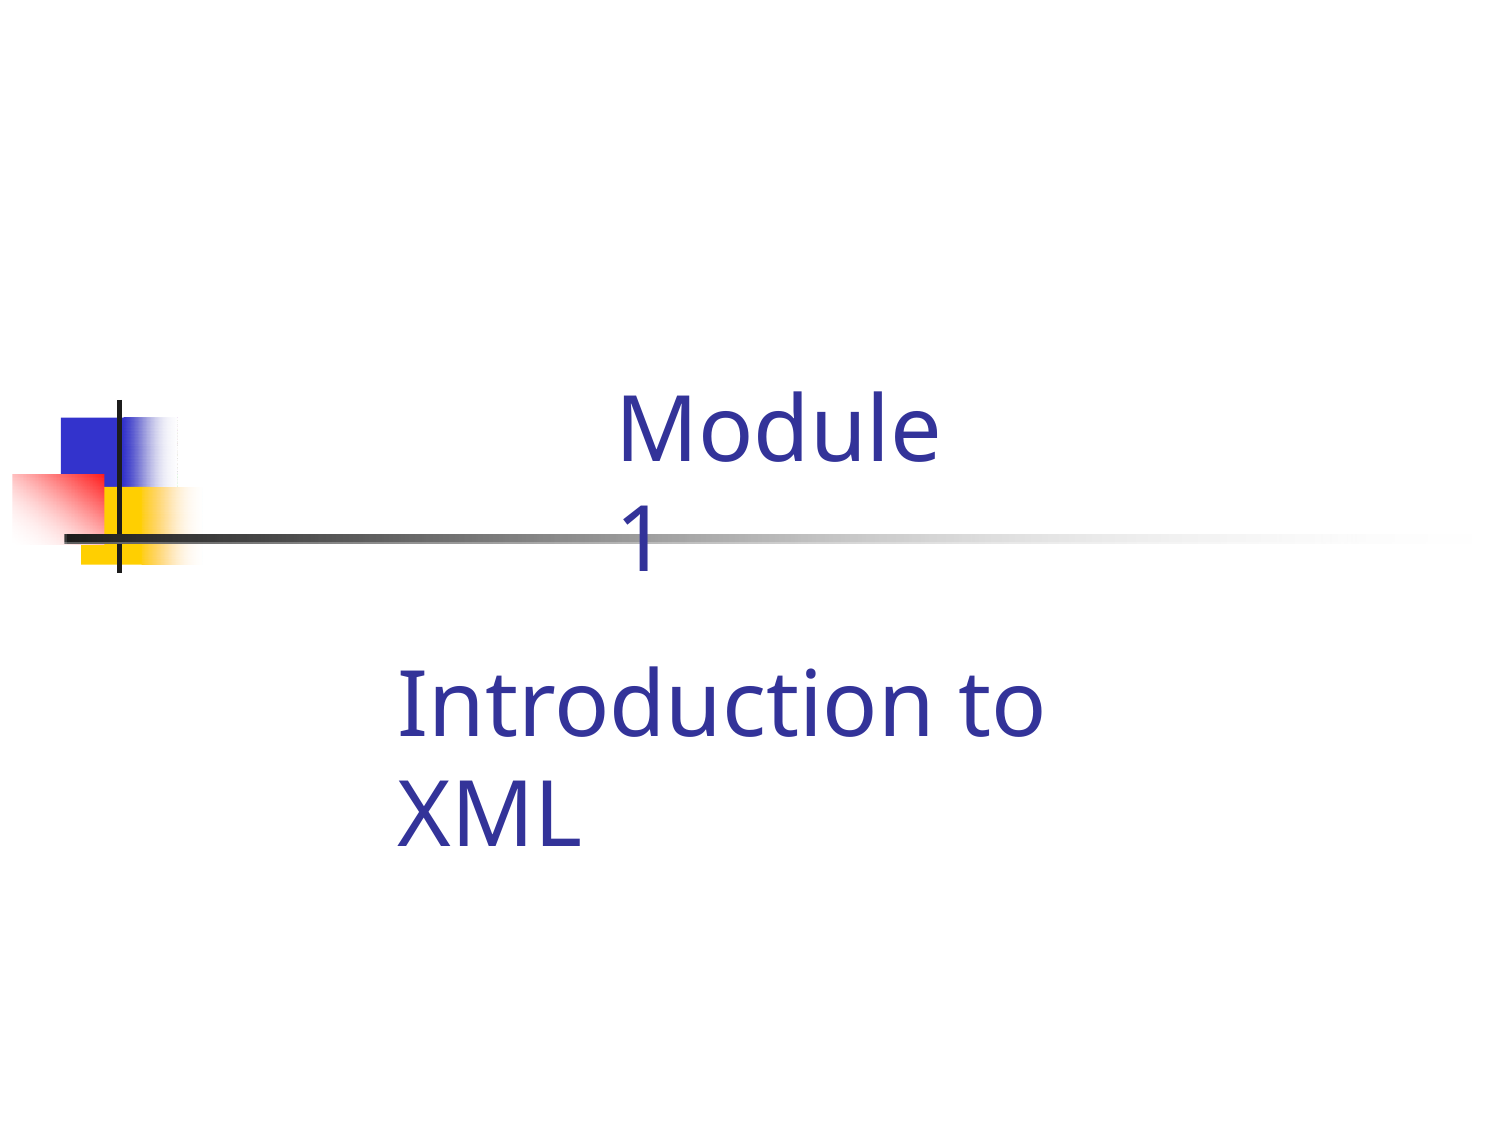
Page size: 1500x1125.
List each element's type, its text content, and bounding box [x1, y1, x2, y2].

picture [988, 534, 1491, 544]
title Module 1 [512, 367, 988, 590]
picture [12, 417, 512, 565]
subtitle Introduction to XML [297, 642, 1203, 1125]
